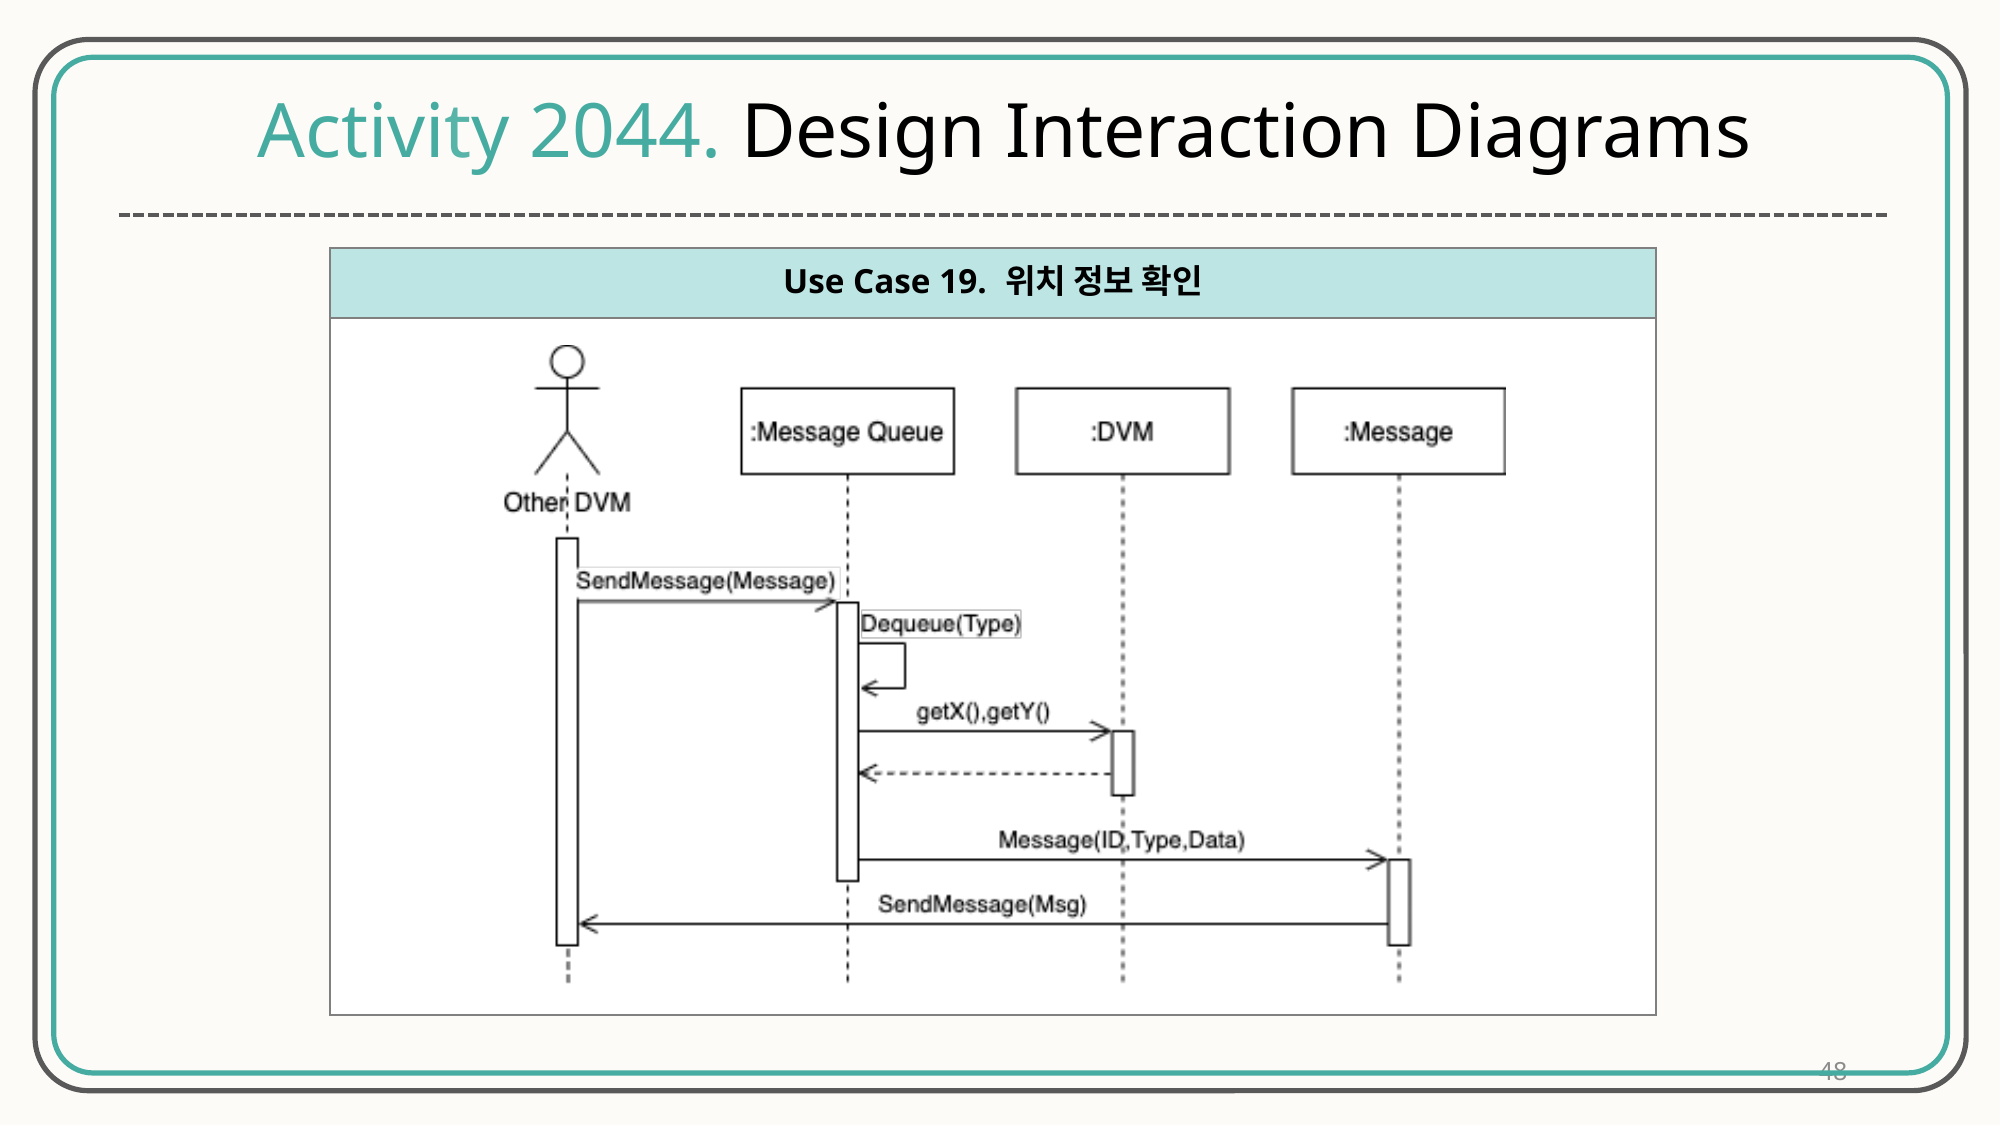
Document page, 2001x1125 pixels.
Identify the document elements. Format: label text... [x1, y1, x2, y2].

text_box [33, 38, 1968, 1092]
table_cell [331, 319, 1655, 1014]
picture [503, 345, 1506, 992]
text_box Activity 2044. Design Interaction Diagrams [242, 75, 1767, 181]
table_header Use Case 19. 위치 정보 확인 [331, 249, 1655, 317]
slide_number 48 [1412, 1042, 1863, 1103]
